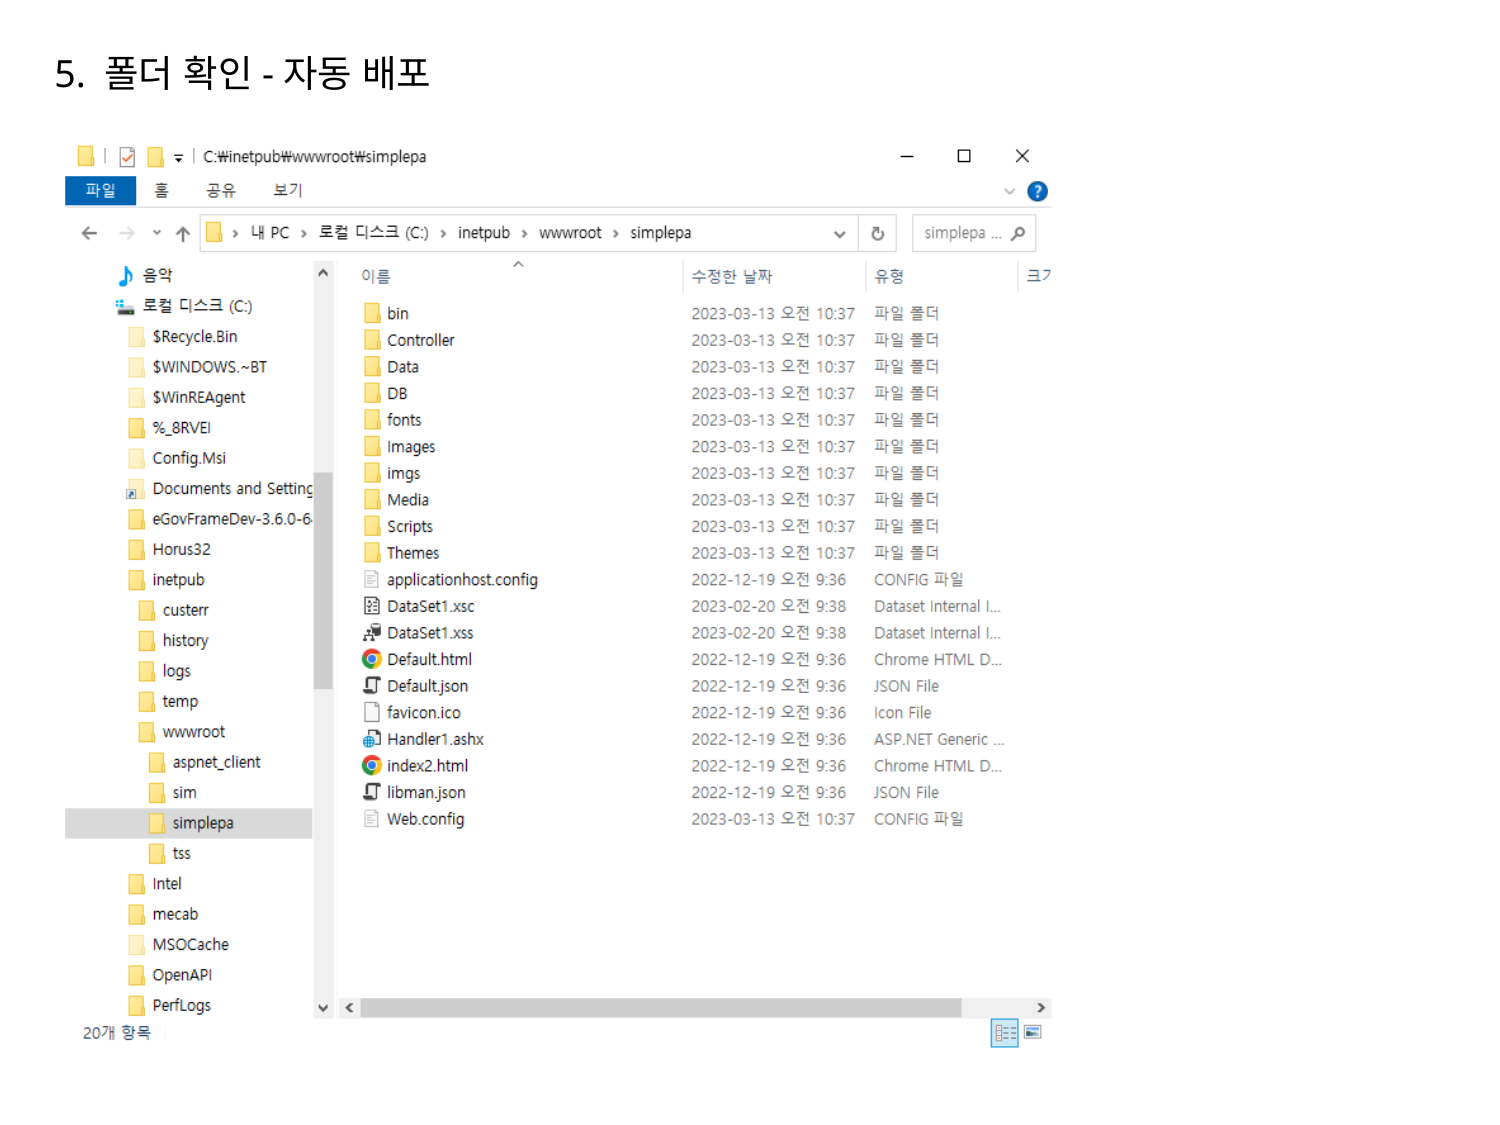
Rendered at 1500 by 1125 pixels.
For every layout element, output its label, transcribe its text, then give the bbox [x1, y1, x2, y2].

picture [64, 136, 1053, 1049]
text_box 5. 폴더 확인-자동 배포 [39, 42, 458, 103]
